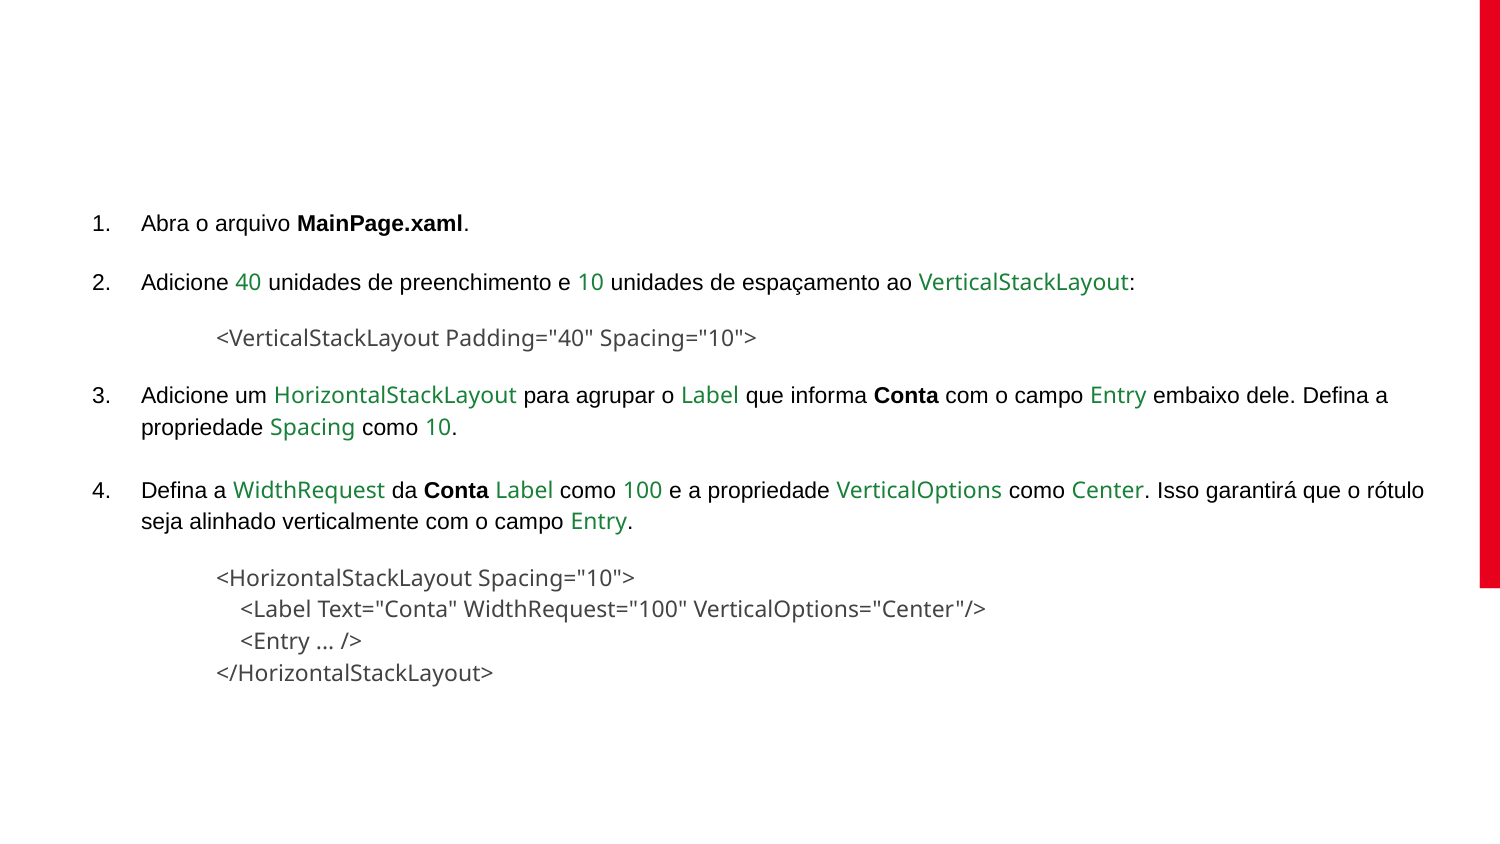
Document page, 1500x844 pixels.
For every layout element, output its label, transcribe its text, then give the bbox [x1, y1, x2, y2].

list Abra o arquivo MainPage.xaml. Adicione 40 unidades de preenchimento e 10 unidades de espaçamento ao VerticalStackLayout: <VerticalStackLayout Padding="40" Spacing="10"> Adicione um HorizontalStackLayout para agrupar o Label que informa Conta com o campo Entry embaixo dele. Defina a propriedade Spacing como 10. Defina a WidthRequest da Conta Label como 100 e a propriedade VerticalOptions como Center. Isso garantirá que o rótulo seja alinhado verticalmente com o campo Entry. <HorizontalStackLayout Spacing="10"> <Label Text="Conta" WidthRequest="100" VerticalOptions="Center"/> <Entry ... /> </HorizontalStackLayout> [51, 189, 1449, 750]
